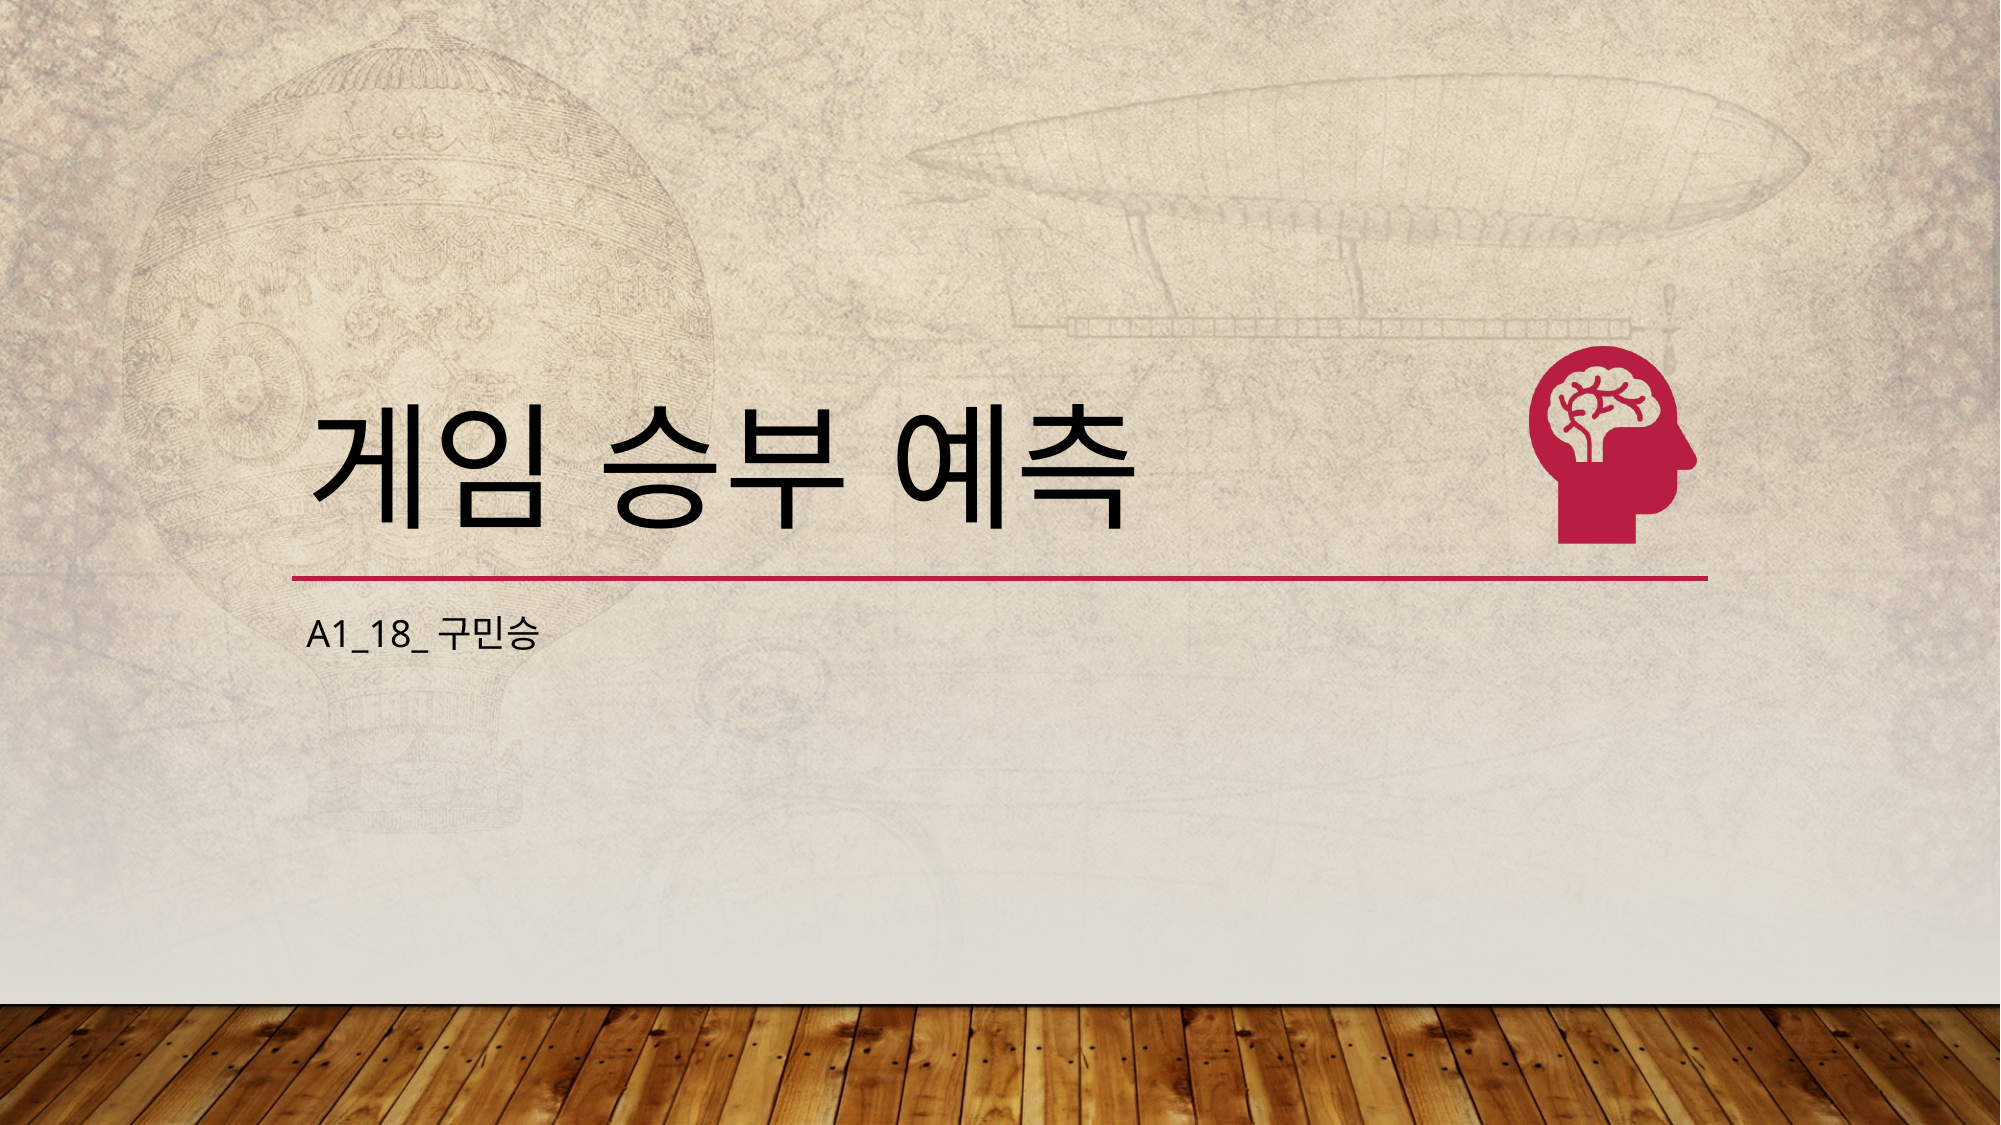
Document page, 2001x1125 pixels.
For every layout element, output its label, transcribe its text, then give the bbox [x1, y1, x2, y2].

picture [0, 1004, 2000, 1125]
subtitle A1_18_구민승 [291, 586, 1709, 747]
title 게임 승부 예측 [291, 131, 1709, 549]
picture [1493, 325, 1731, 563]
